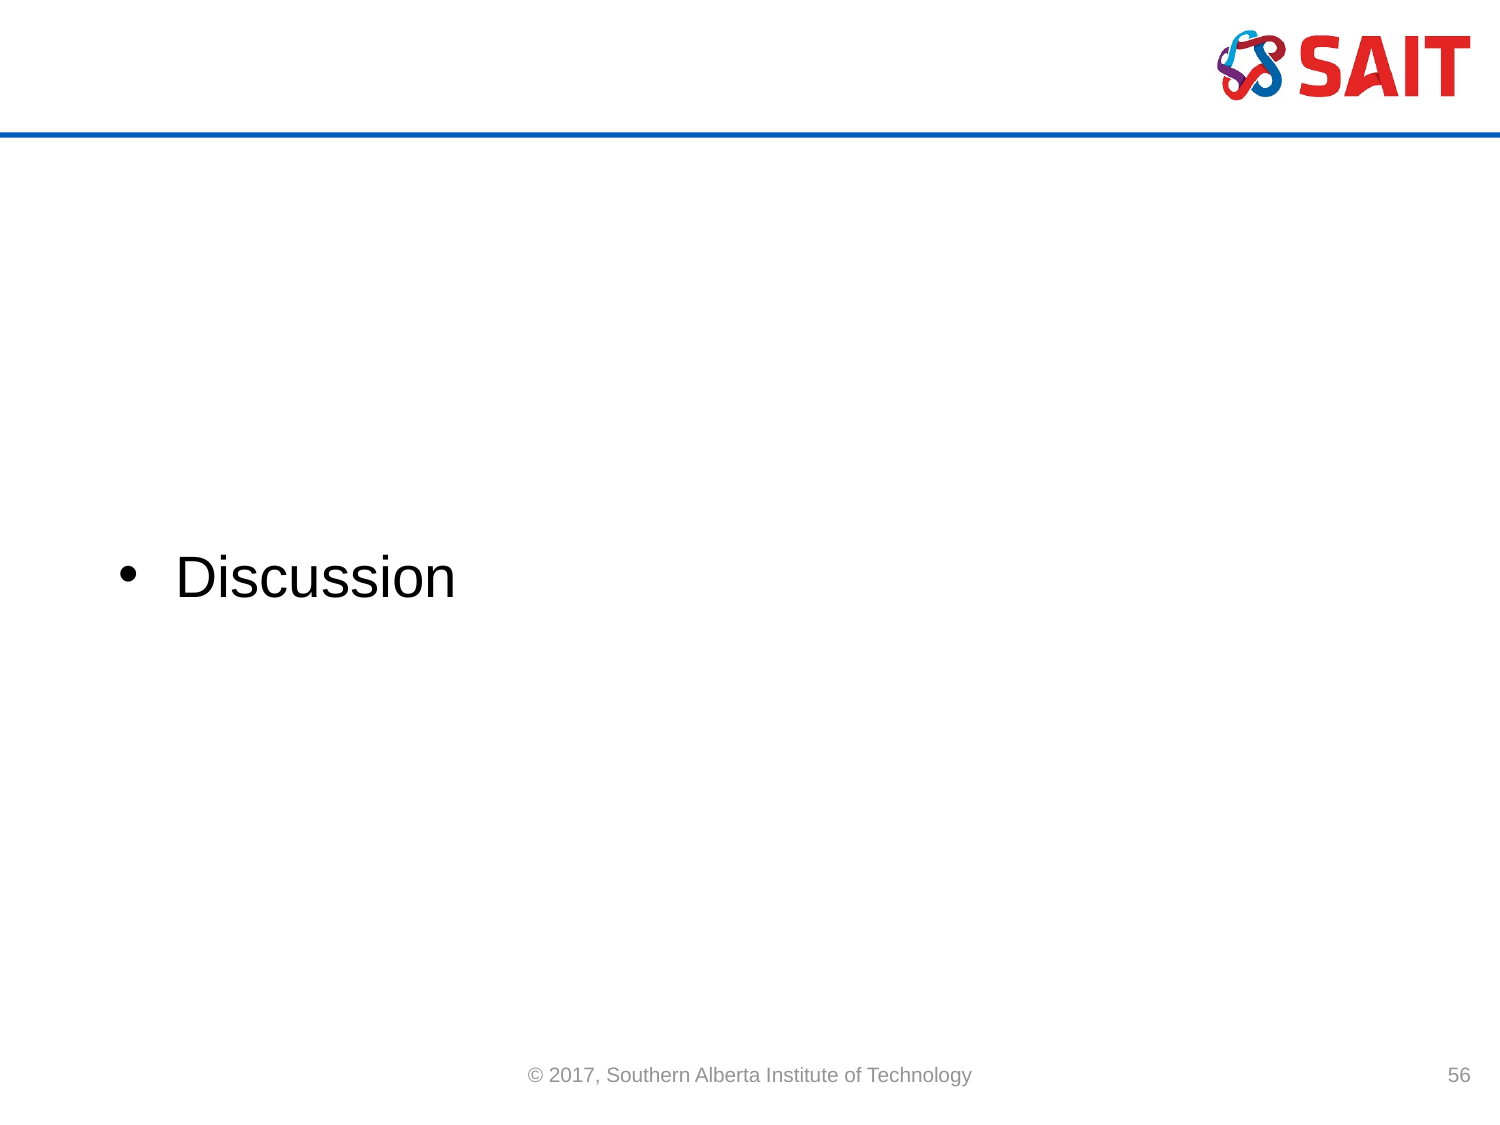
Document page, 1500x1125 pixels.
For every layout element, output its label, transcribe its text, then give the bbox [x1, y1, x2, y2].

list Discussion [104, 204, 1391, 1020]
picture [1187, 0, 1500, 130]
